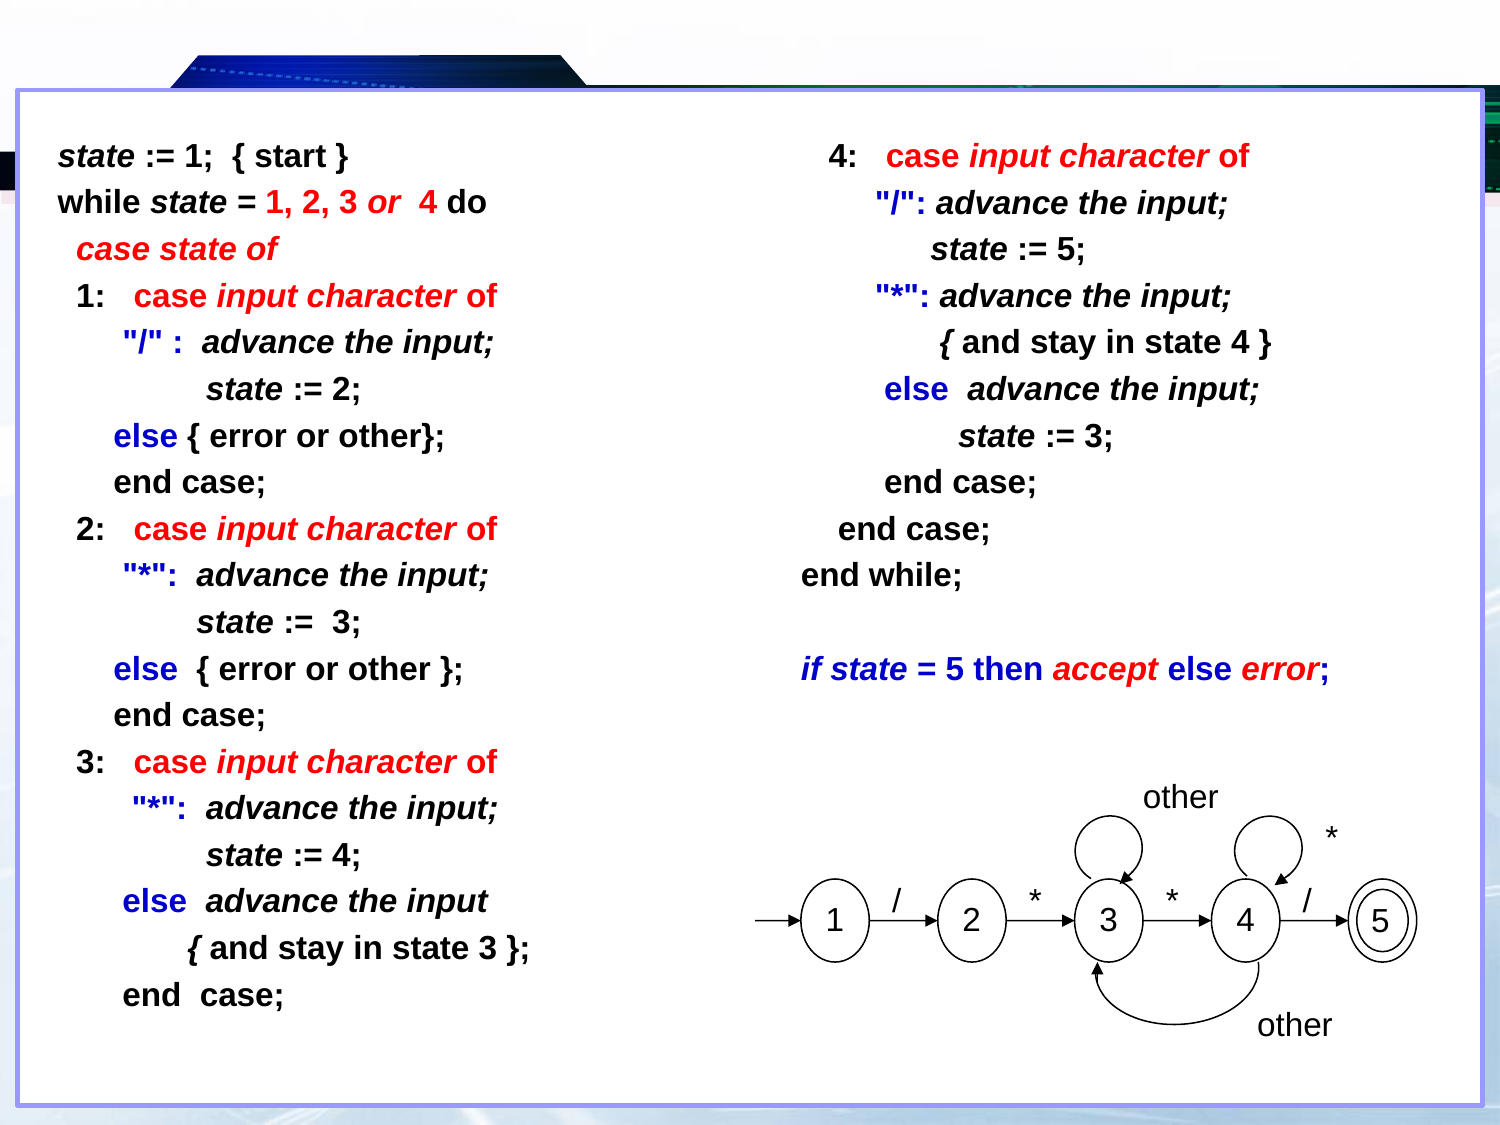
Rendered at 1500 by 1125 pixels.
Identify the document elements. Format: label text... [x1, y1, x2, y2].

picture [0, 0, 1500, 1125]
list state := 1; { start } while state = 1, 2, 3 or 4 do case state of 1: case input character of "/" : advance the input; state := 2; else { error or other}; end case; 2: case input character of "*": advance the input; state := 3; else { error or other }; end case; 3: case input character of "*": advance the input; state := 4; else advance the input { and stay in state 3 }; end case; [42, 126, 763, 1071]
text_box [17, 89, 1483, 1106]
text_box 4: case input character of "/": advance the input; state := 5; "*": advance the input; { and stay in state 4 } else advance the input; state := 3; end case; end case; end while; if state = 5 then accept else error; [786, 126, 1443, 802]
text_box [754, 774, 1417, 1048]
